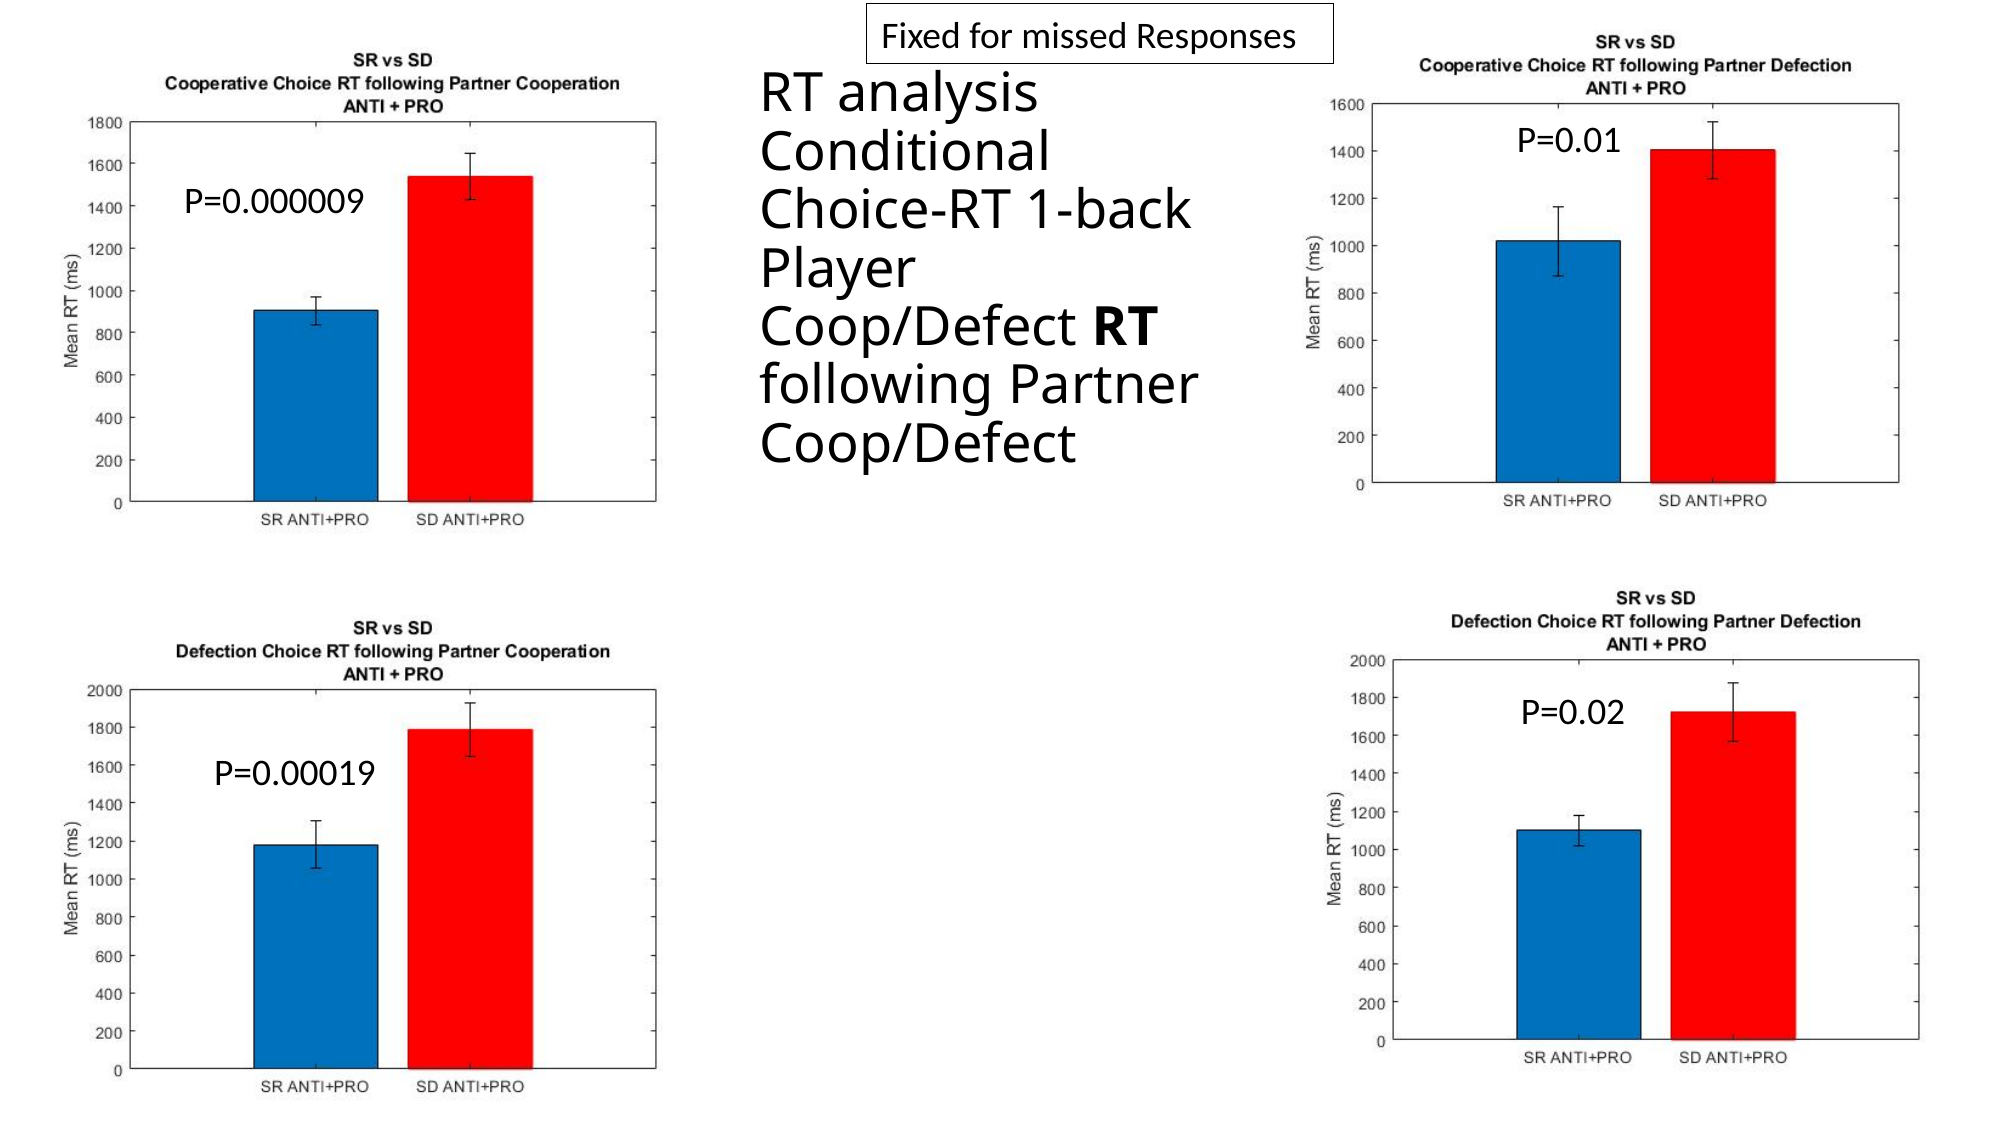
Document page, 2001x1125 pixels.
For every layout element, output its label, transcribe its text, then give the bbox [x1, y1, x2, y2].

text_box Fixed for missed Responses [866, 3, 1334, 64]
picture [41, 615, 721, 1125]
title RT analysis Conditional Choice-RT 1-back Player Coop/Defect RT following Partner Coop/Defect [744, 0, 1264, 539]
picture [1304, 585, 1984, 1096]
picture [1283, 29, 1964, 539]
picture [41, 47, 721, 558]
